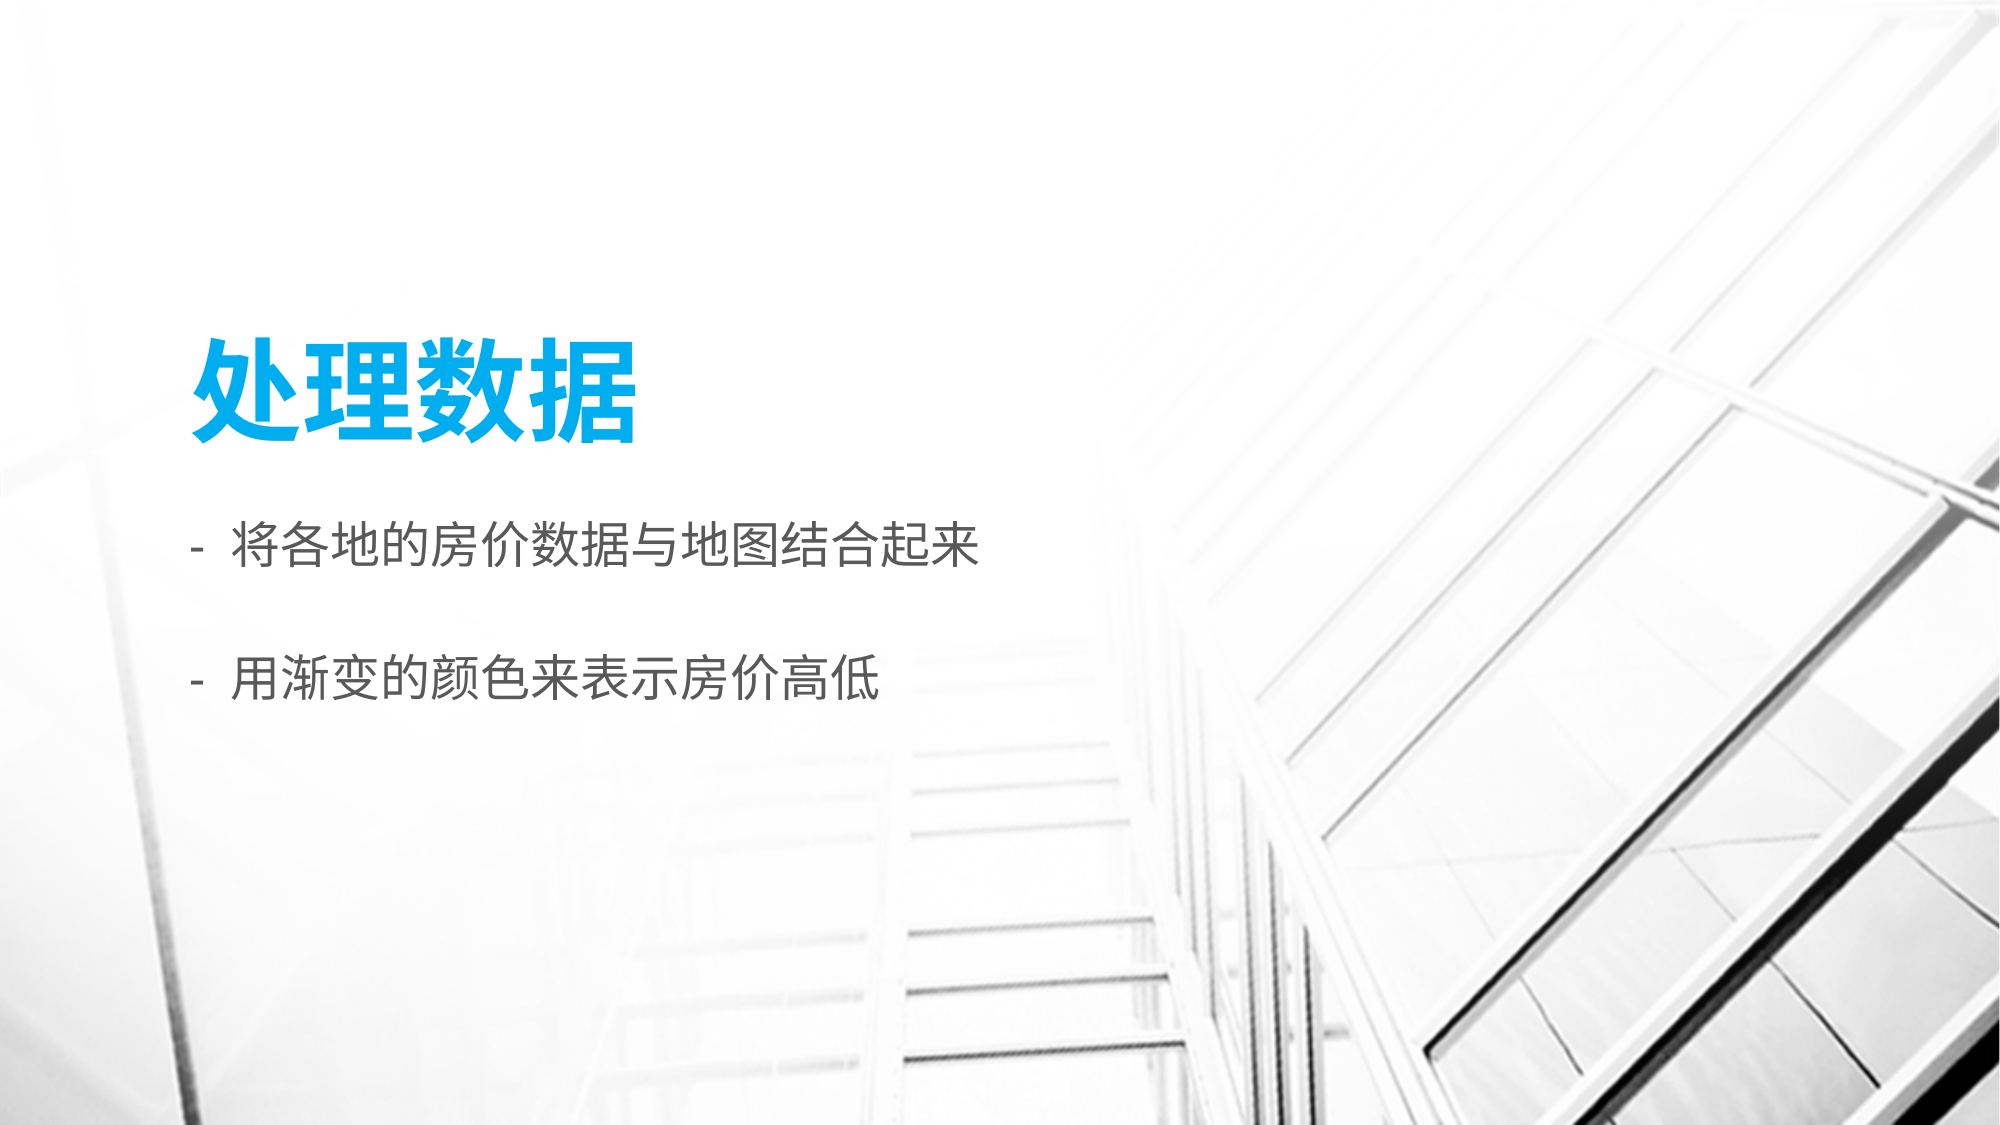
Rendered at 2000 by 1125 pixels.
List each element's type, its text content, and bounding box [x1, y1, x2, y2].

list - 将各地的房价数据与地图结合起来 - 用渐变的颜色来表示房价高低 [174, 512, 1600, 738]
picture [0, 0, 2000, 1125]
title 处理数据 [174, 87, 1600, 463]
